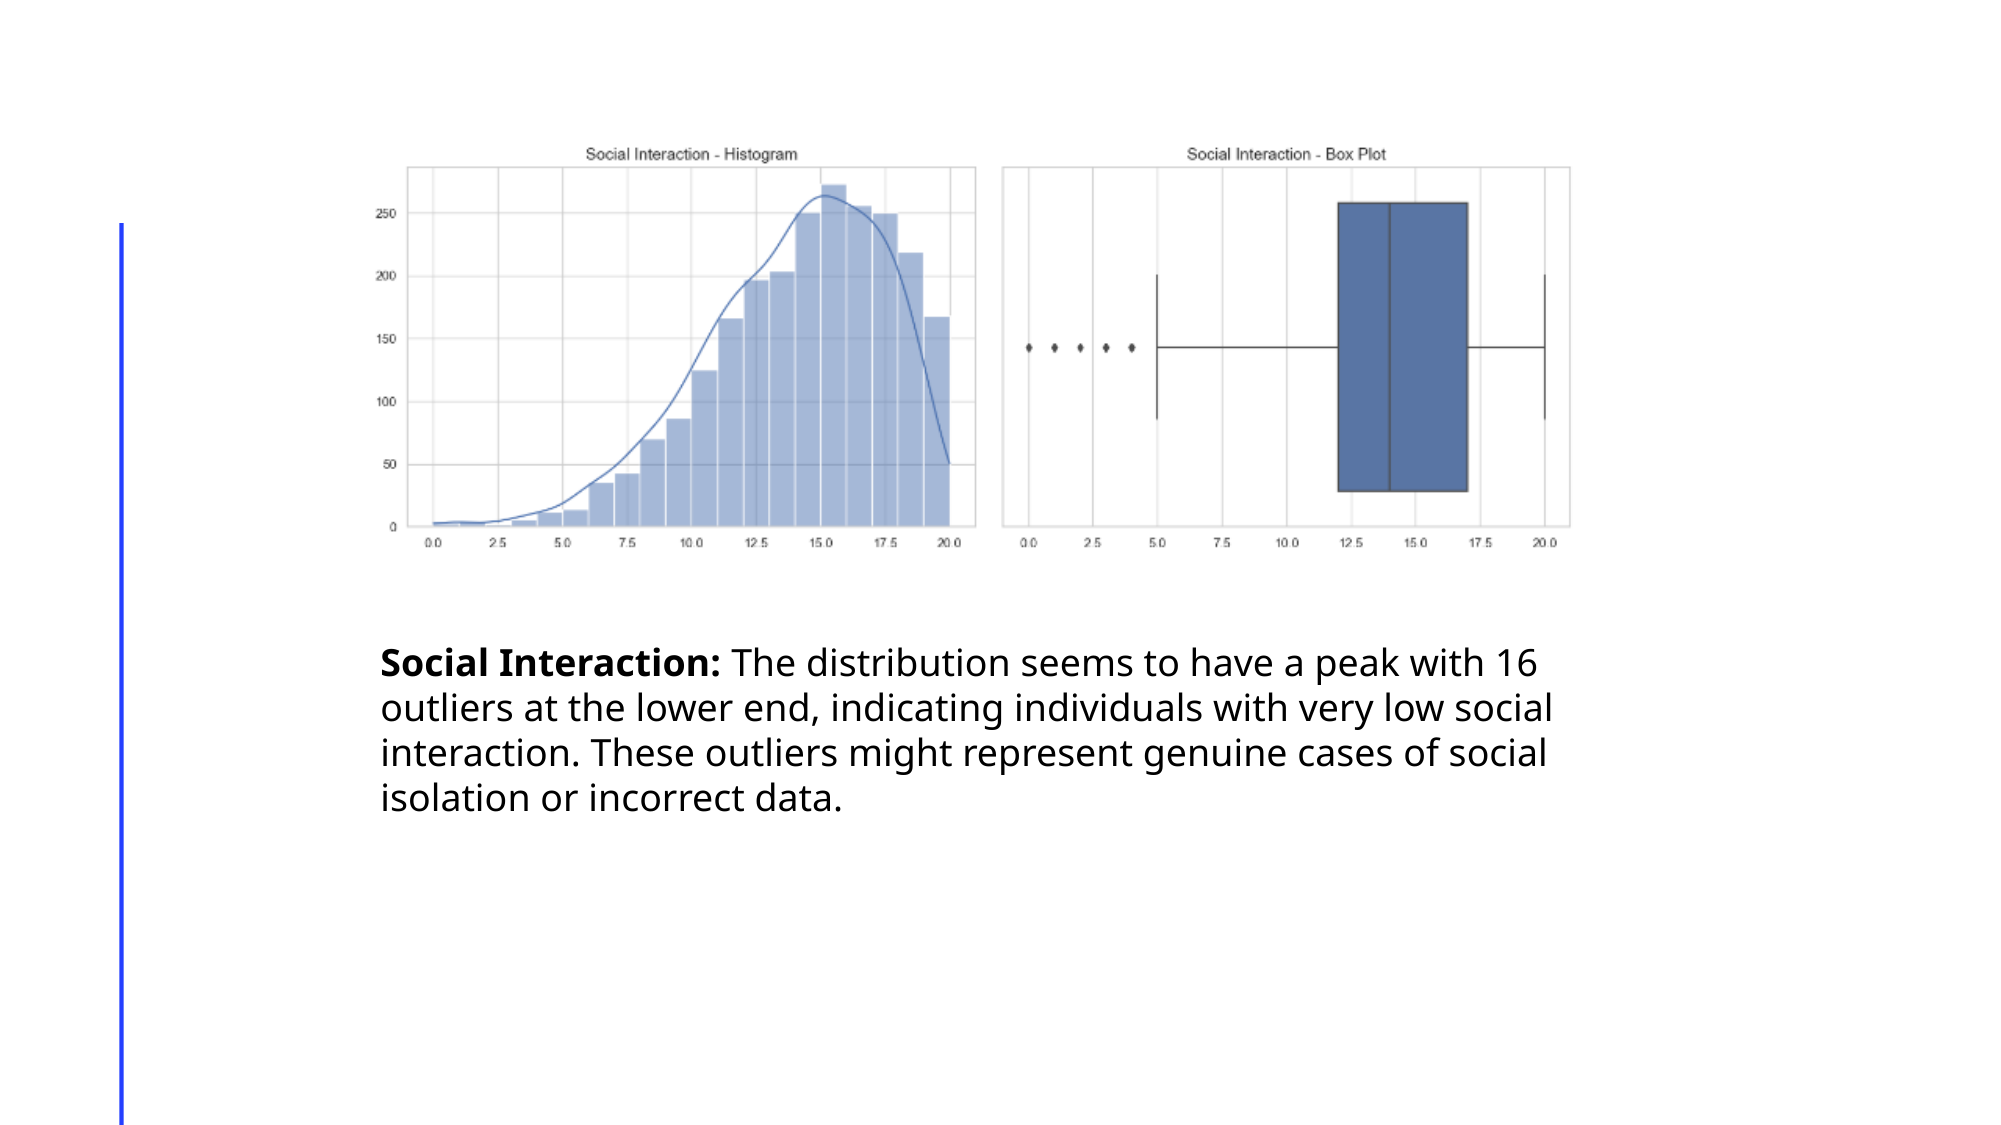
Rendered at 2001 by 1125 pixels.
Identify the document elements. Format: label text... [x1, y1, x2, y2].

picture [365, 137, 1596, 563]
text_box Social Interaction: The distribution seems to have a peak with 16 outliers at the lower end, indicating individuals with very low social interaction. These outliers might represent genuine cases of social isolation or incorrect data. [365, 631, 1619, 826]
